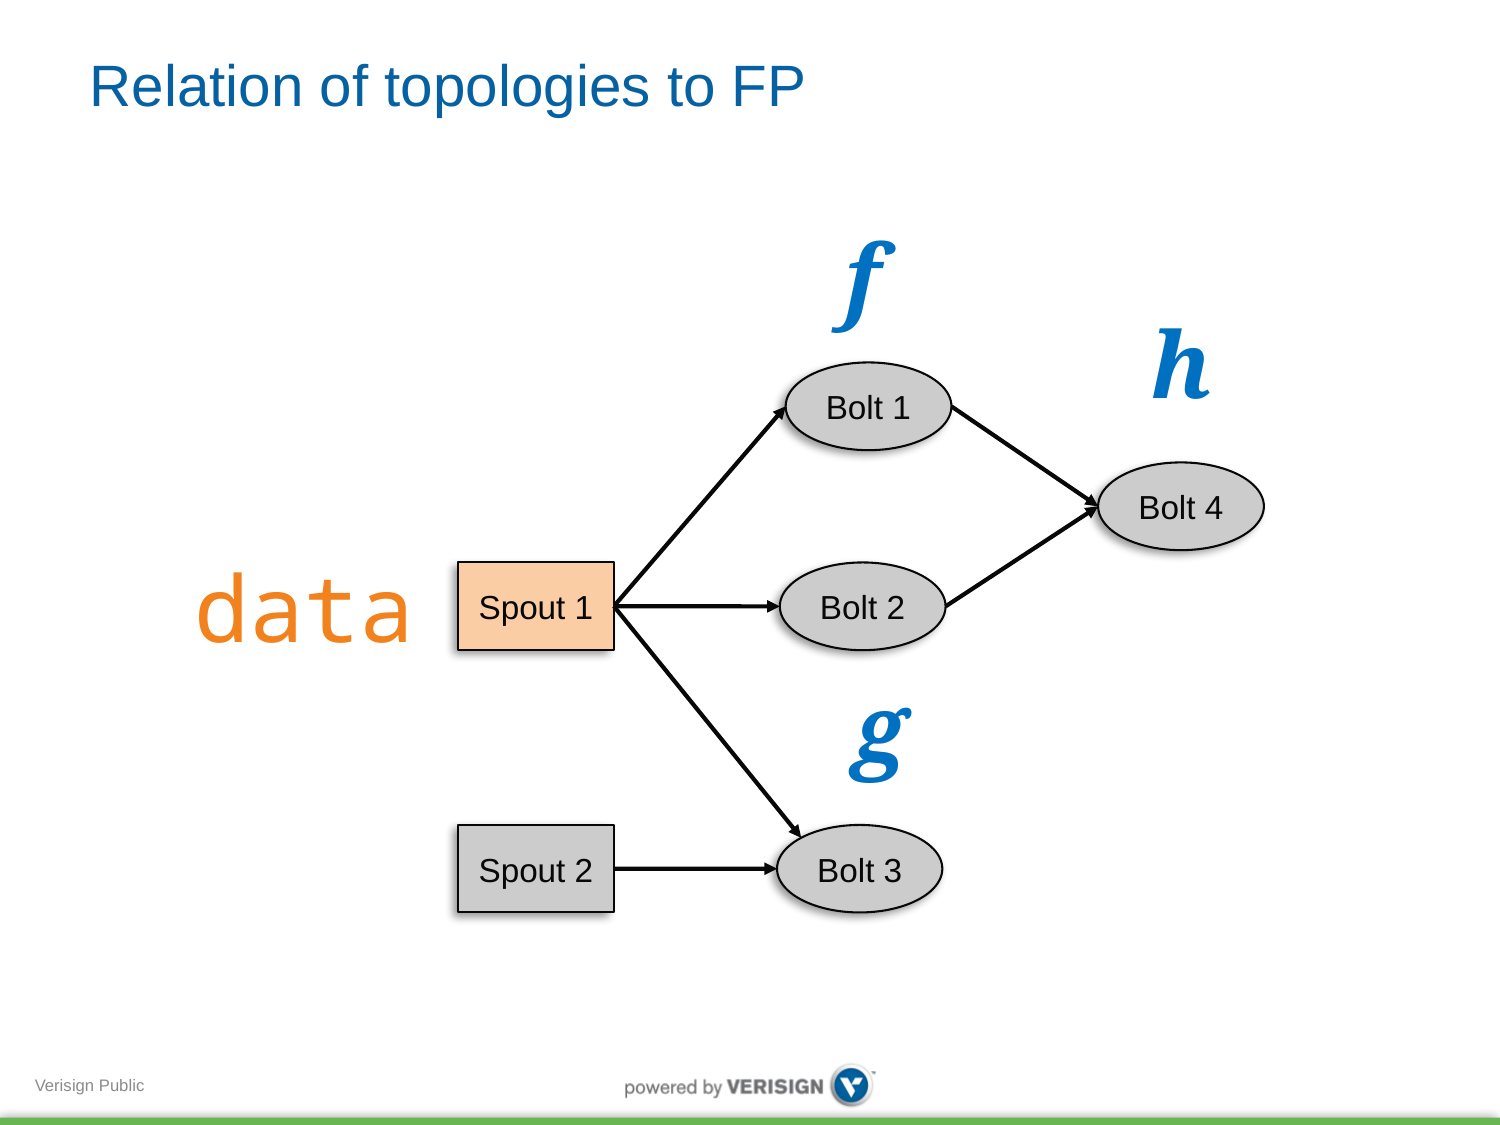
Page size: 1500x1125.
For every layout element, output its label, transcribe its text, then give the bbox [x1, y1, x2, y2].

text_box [457, 605, 943, 913]
text_box Bolt 4 [1233, 469, 1266, 543]
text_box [187, 212, 1229, 789]
picture [622, 1058, 878, 1112]
text_box Relation of topologies to FP [74, 40, 1425, 132]
